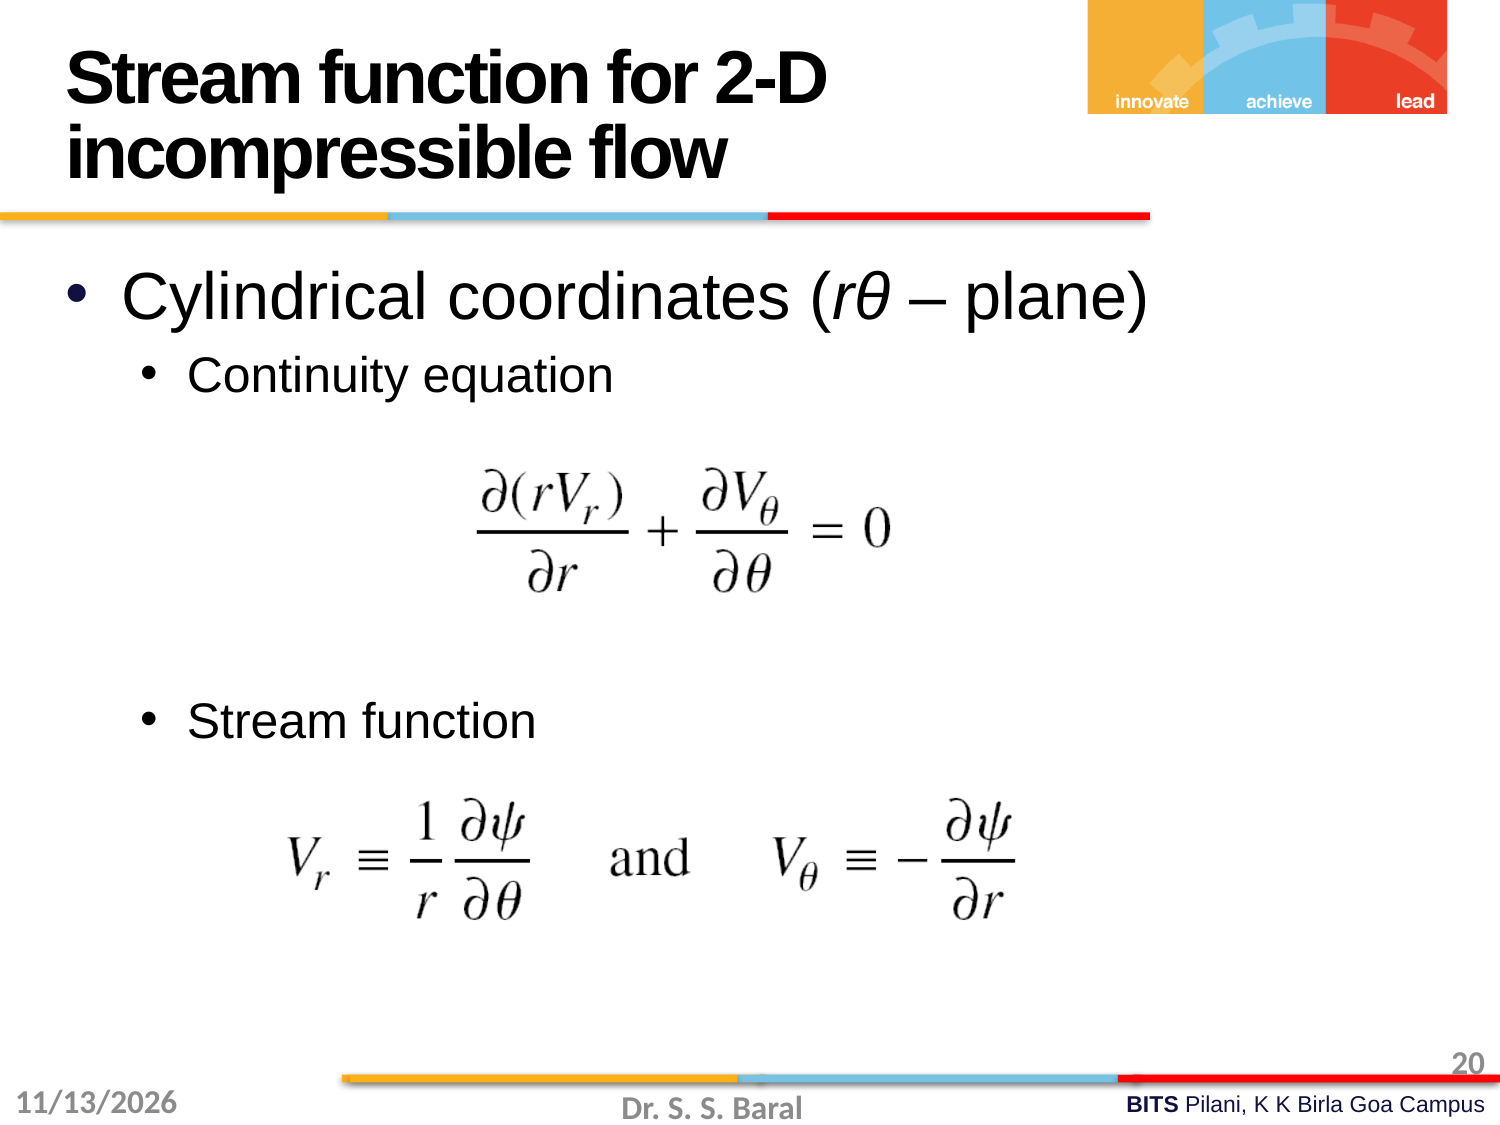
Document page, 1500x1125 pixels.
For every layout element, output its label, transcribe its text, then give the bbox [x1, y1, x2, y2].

slide_number 20 [1387, 1037, 1500, 1085]
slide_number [0, 1074, 225, 1125]
picture [1087, 0, 1448, 114]
footer Dr. S. S. Baral [512, 1087, 913, 1125]
list Stream function for 2-D incompressible flow [50, 24, 1088, 213]
picture [474, 462, 901, 602]
picture [287, 787, 1026, 927]
list Cylindrical coordinates (rθ – plane) Continuity equation Stream function [50, 245, 1438, 1038]
